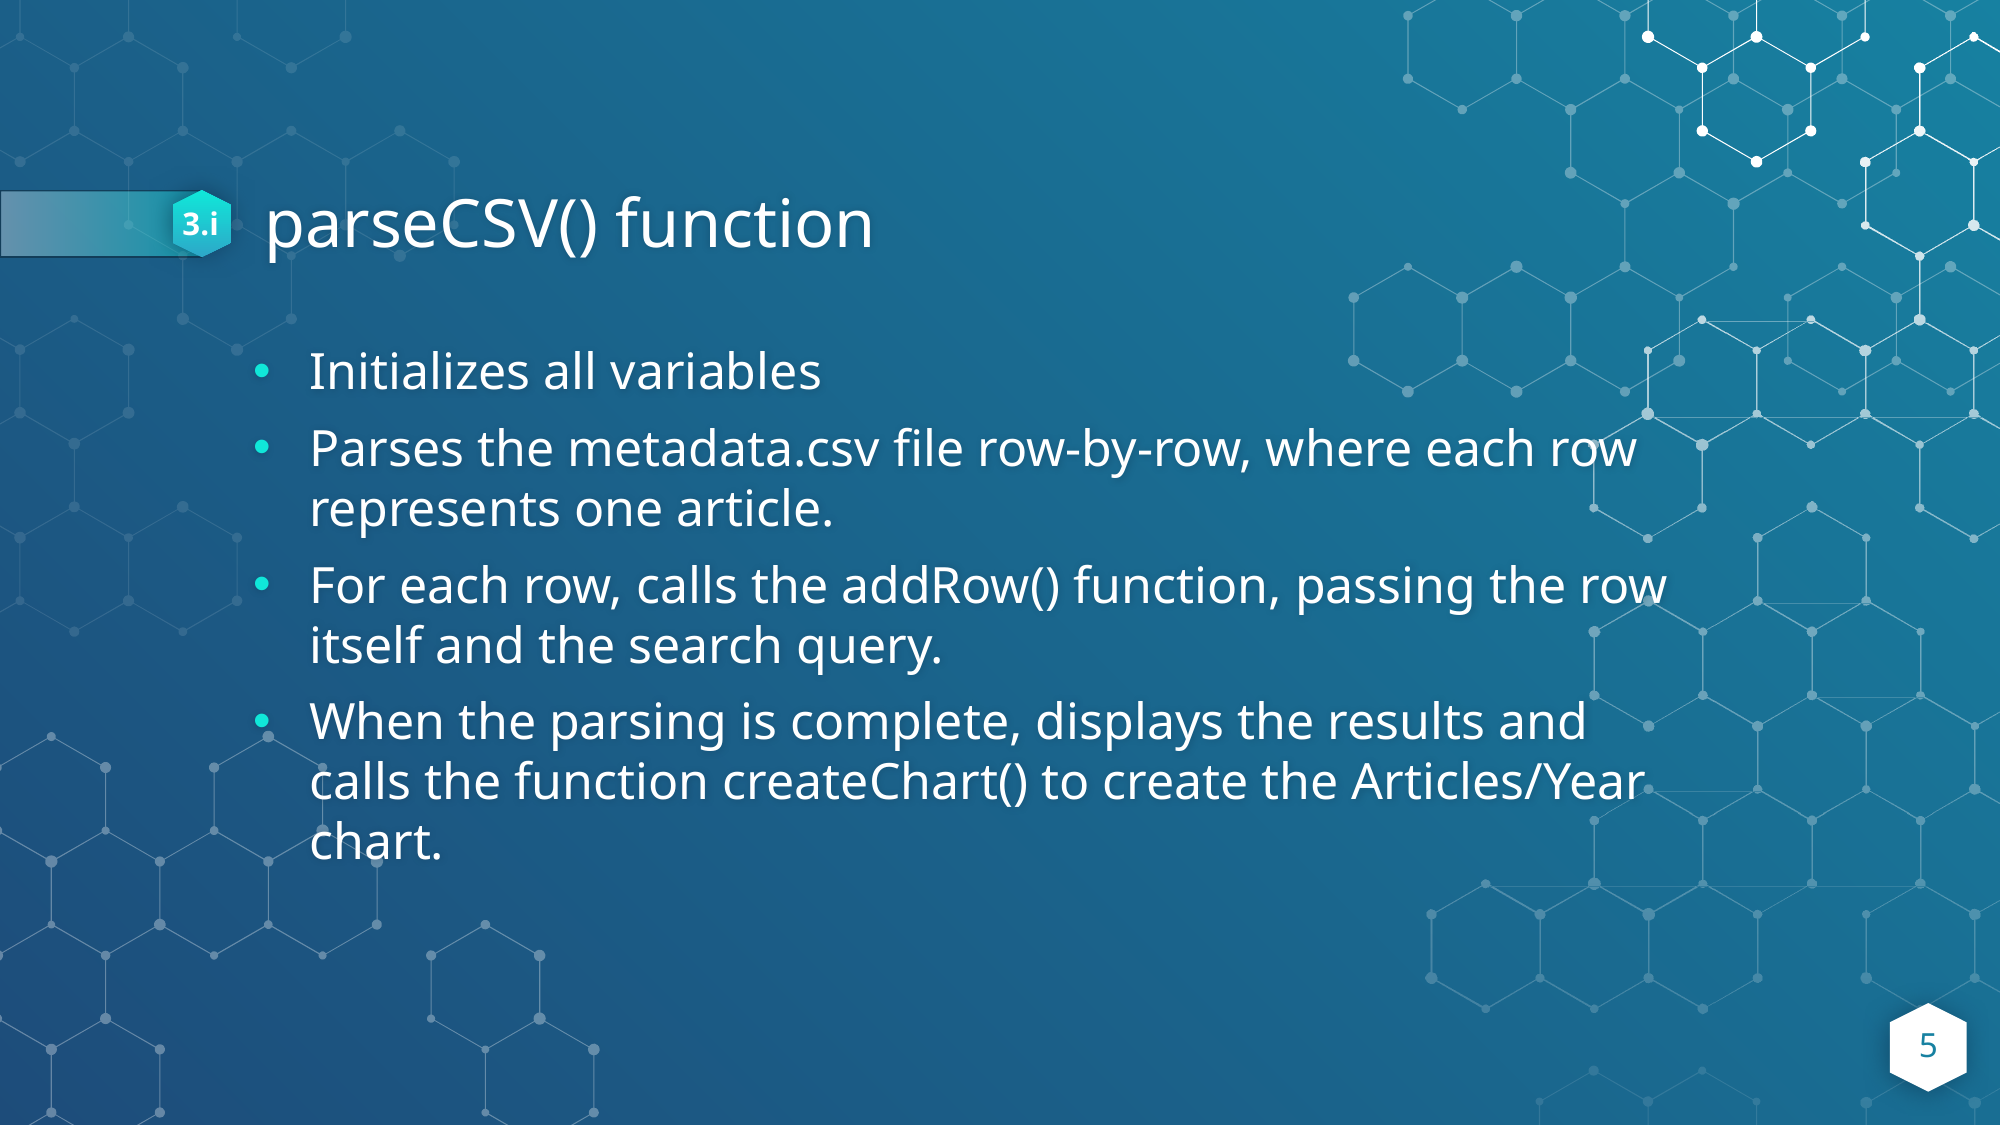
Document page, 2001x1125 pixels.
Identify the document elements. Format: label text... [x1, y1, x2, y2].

text_box Initializes all variables Parses the metadata.csv file row-by-row, where each row represents one article. For each row, calls the addRow() function, passing the row itself and the search query. When the parsing is complete, displays the results and calls the function createChart() to create the Articles/Year chart. [228, 339, 1680, 865]
slide_number 5 [1889, 1002, 1967, 1092]
title parseCSV() function [264, 187, 1736, 264]
text_box 3.i [155, 187, 246, 264]
